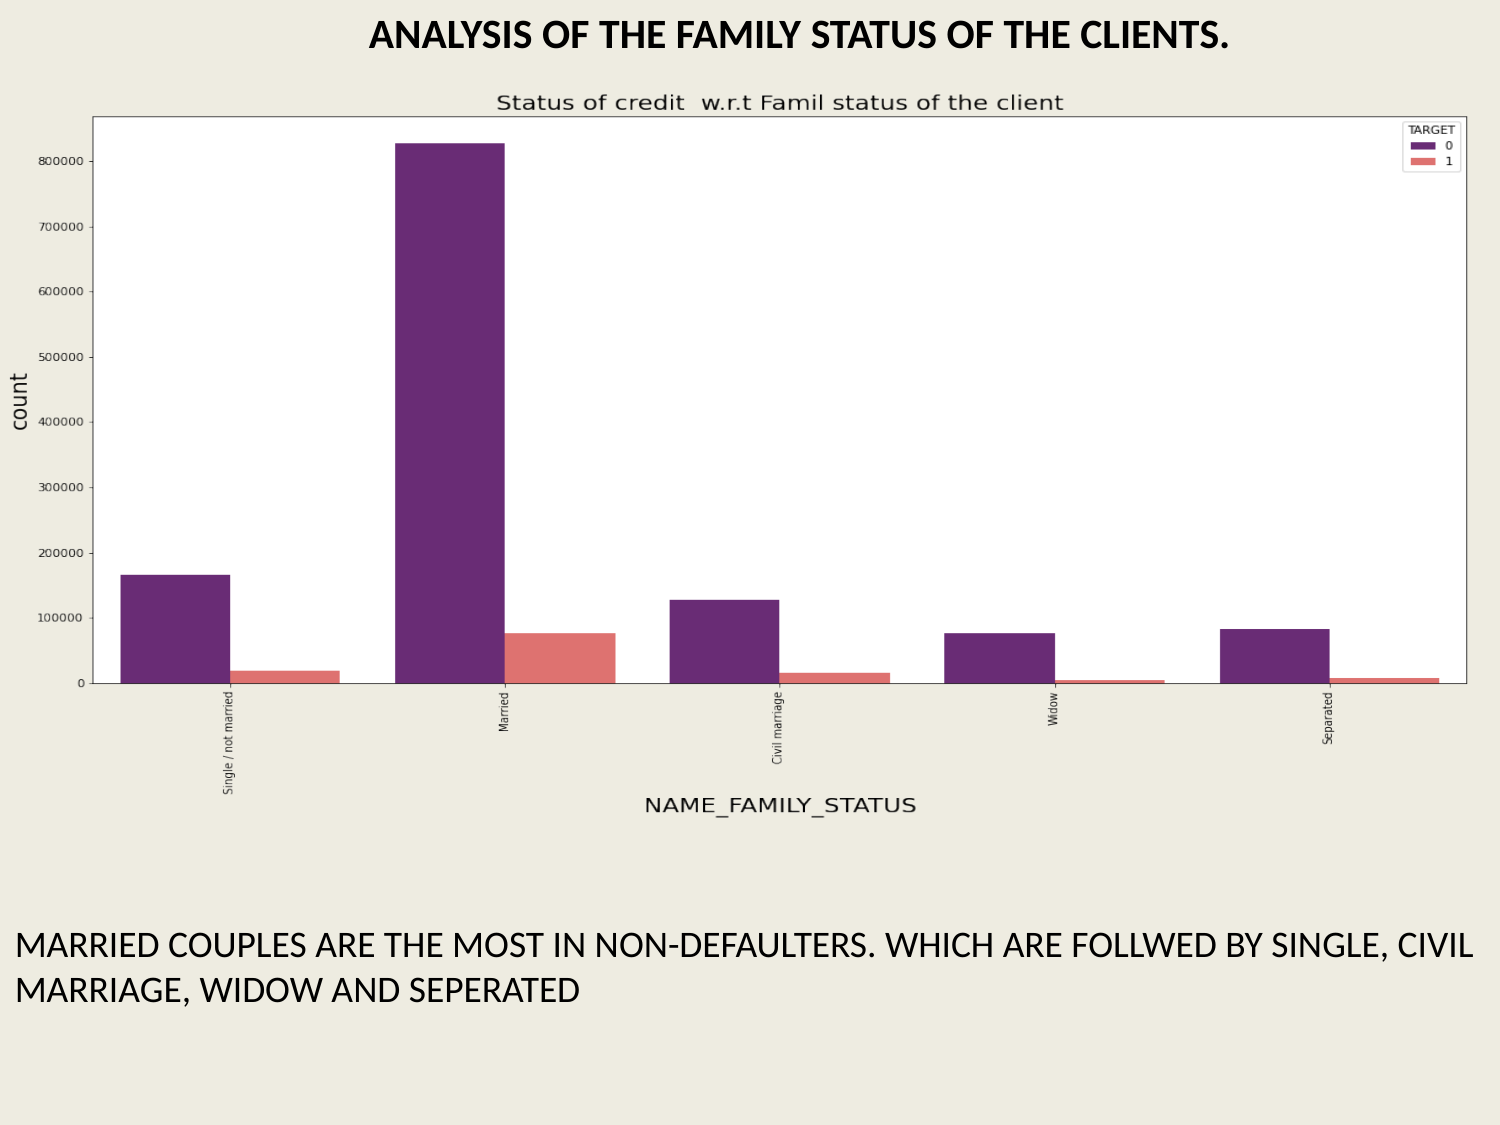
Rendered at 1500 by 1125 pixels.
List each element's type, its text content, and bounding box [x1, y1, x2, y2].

picture [0, 87, 1476, 826]
text_box MARRIED COUPLES ARE THE MOST IN NON-DEFAULTERS. WHICH ARE FOLLWED BY SINGLE, CIVIL MARRIAGE, WIDOW AND SEPERATED [0, 912, 1500, 1018]
text_box ANALYSIS OF THE FAMILY STATUS OF THE CLIENTS. [187, 0, 1413, 85]
